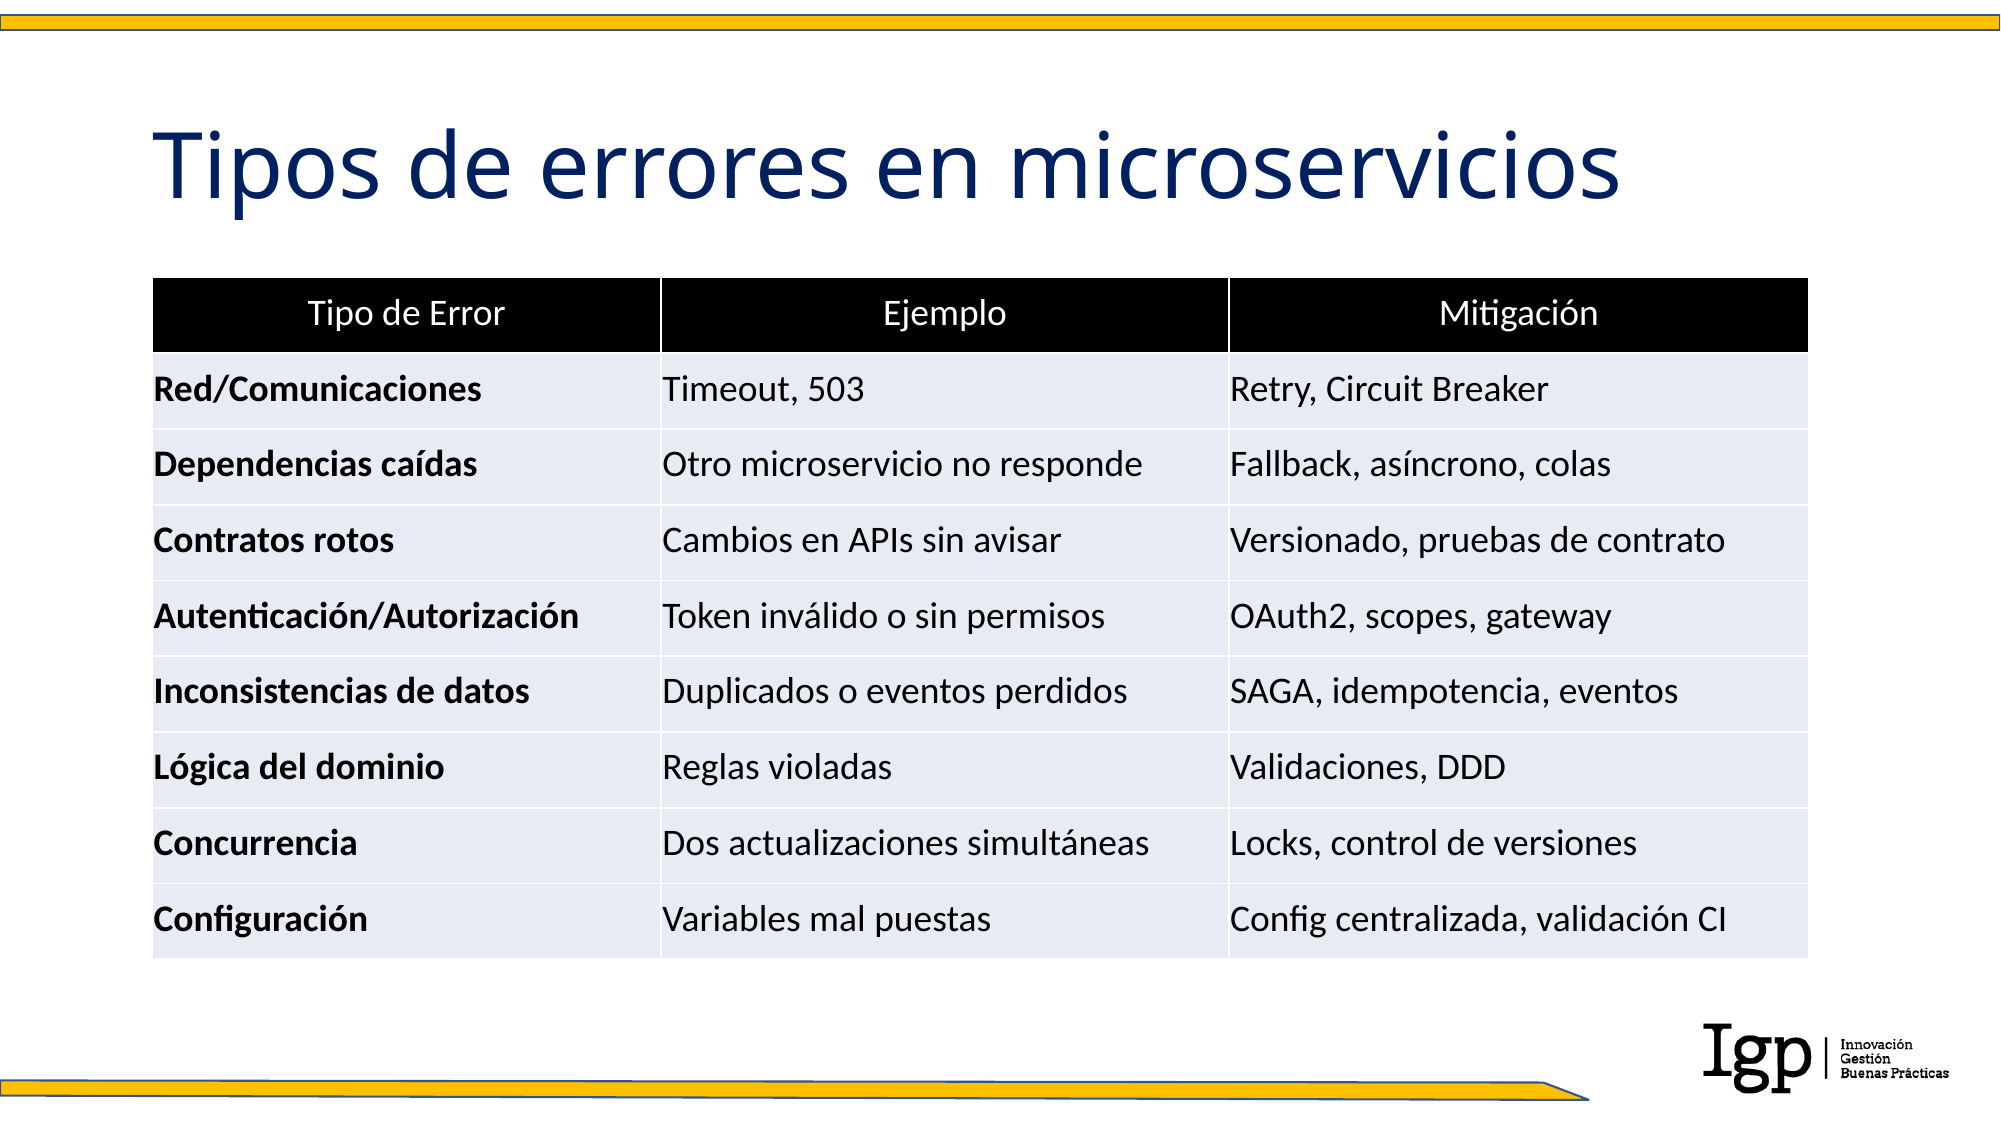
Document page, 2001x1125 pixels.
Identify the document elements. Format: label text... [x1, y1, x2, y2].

table_cell Autenticación/Autorización [153, 581, 660, 655]
table_cell Red/Comunicaciones [153, 354, 660, 428]
picture [1693, 1016, 1964, 1101]
table_header Tipo de Error [153, 278, 660, 352]
table_header Ejemplo [662, 278, 1228, 352]
table_cell Contratos rotos [153, 506, 660, 580]
table_cell Configuración [153, 884, 660, 958]
table_cell Dos actualizaciones simultáneas [662, 809, 1228, 883]
table_cell Concurrencia [153, 809, 660, 883]
table_cell Duplicados o eventos perdidos [662, 657, 1228, 731]
table_cell Timeout, 503 [662, 354, 1228, 428]
table_cell Retry, Circuit Breaker [1230, 354, 1808, 428]
table_cell Locks, control de versiones [1230, 809, 1808, 883]
table_cell Cambios en APIs sin avisar [662, 506, 1228, 580]
table_cell Validaciones, DDD [1230, 733, 1808, 807]
table_cell SAGA, idempotencia, eventos [1230, 657, 1808, 731]
table_cell Dependencias caídas [153, 430, 660, 504]
table_cell Lógica del dominio [153, 733, 660, 807]
table_cell Inconsistencias de datos [153, 657, 660, 731]
table_cell OAuth2, scopes, gateway [1230, 581, 1808, 655]
table_cell Token inválido o sin permisos [662, 581, 1228, 655]
table_cell Variables mal puestas [662, 884, 1228, 958]
title Tipos de errores en microservicios [137, 59, 1863, 278]
table_cell Reglas violadas [662, 733, 1228, 807]
table_header Mitigación [1230, 278, 1808, 352]
table_cell Otro microservicio no responde [662, 430, 1228, 504]
table_cell Fallback, asíncrono, colas [1230, 430, 1808, 504]
table_cell Versionado, pruebas de contrato [1230, 506, 1808, 580]
table_cell Config centralizada, validación CI [1230, 884, 1808, 958]
